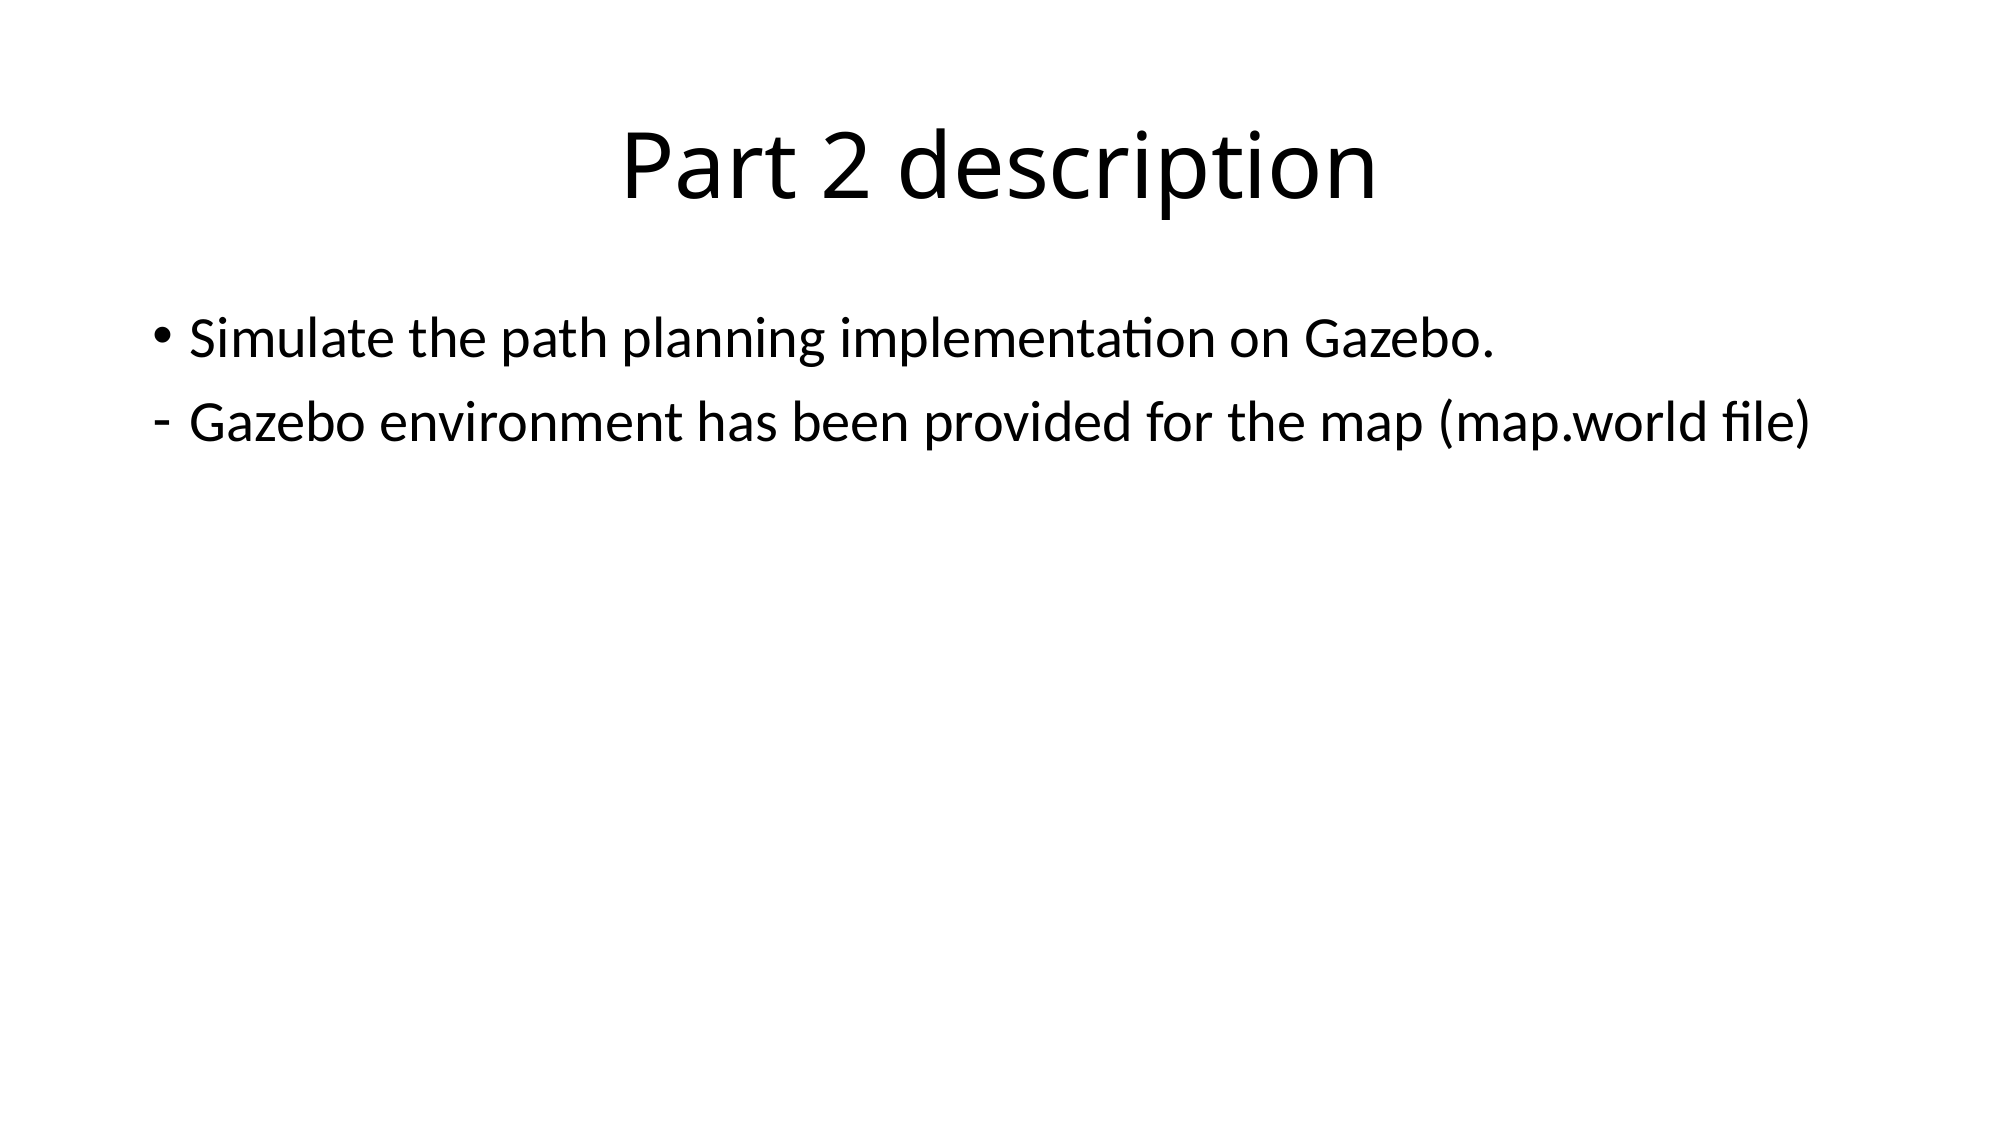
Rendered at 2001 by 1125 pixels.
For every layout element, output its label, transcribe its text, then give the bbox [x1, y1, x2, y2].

title Part 2 description [137, 59, 1863, 278]
list Simulate the path planning implementation on Gazebo. Gazebo environment has been provided for the map (map.world file) [137, 299, 1863, 1014]
